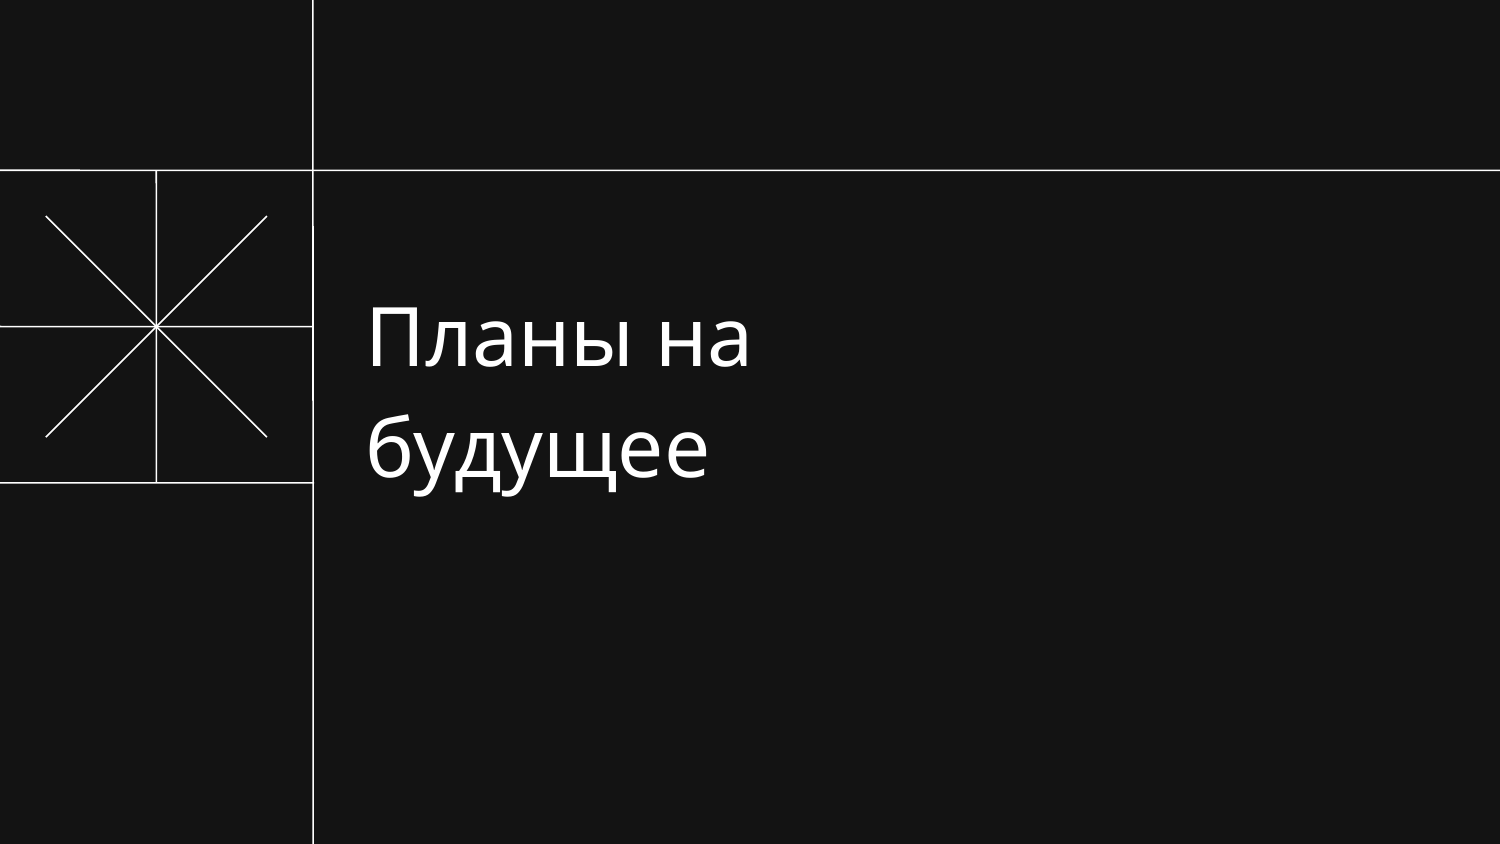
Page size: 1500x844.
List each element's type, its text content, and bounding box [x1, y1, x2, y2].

title Планы на будущее [350, 262, 1500, 517]
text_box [0, 169, 313, 484]
